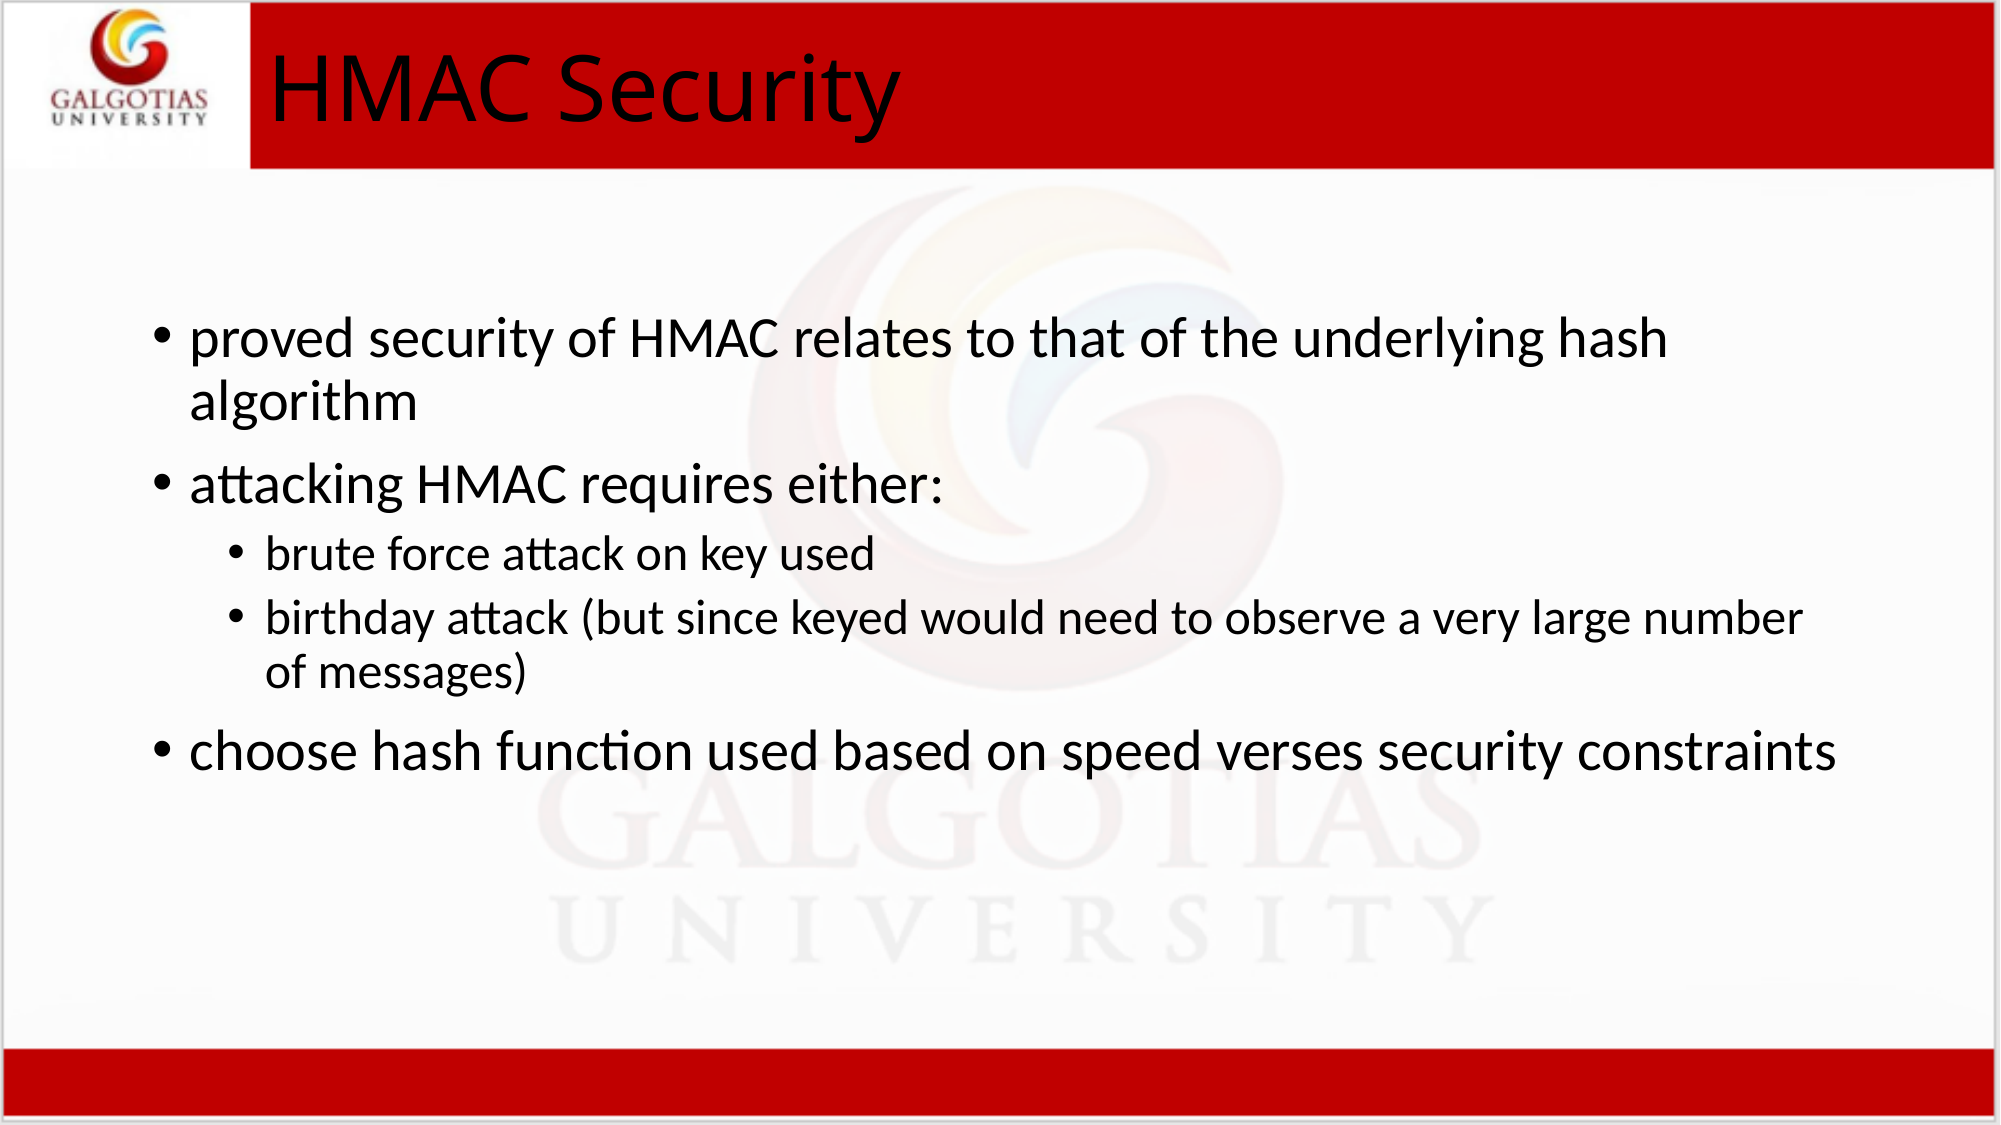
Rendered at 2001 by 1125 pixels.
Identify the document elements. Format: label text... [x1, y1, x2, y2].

list proved security of HMAC relates to that of the underlying hash algorithm attacking HMAC requires either: brute force attack on key used birthday attack (but since keyed would need to observe a very large number of messages) choose hash function used based on speed verses security constraints [137, 299, 1863, 1014]
picture [0, 0, 2001, 1125]
title HMAC Security [252, 0, 1978, 201]
